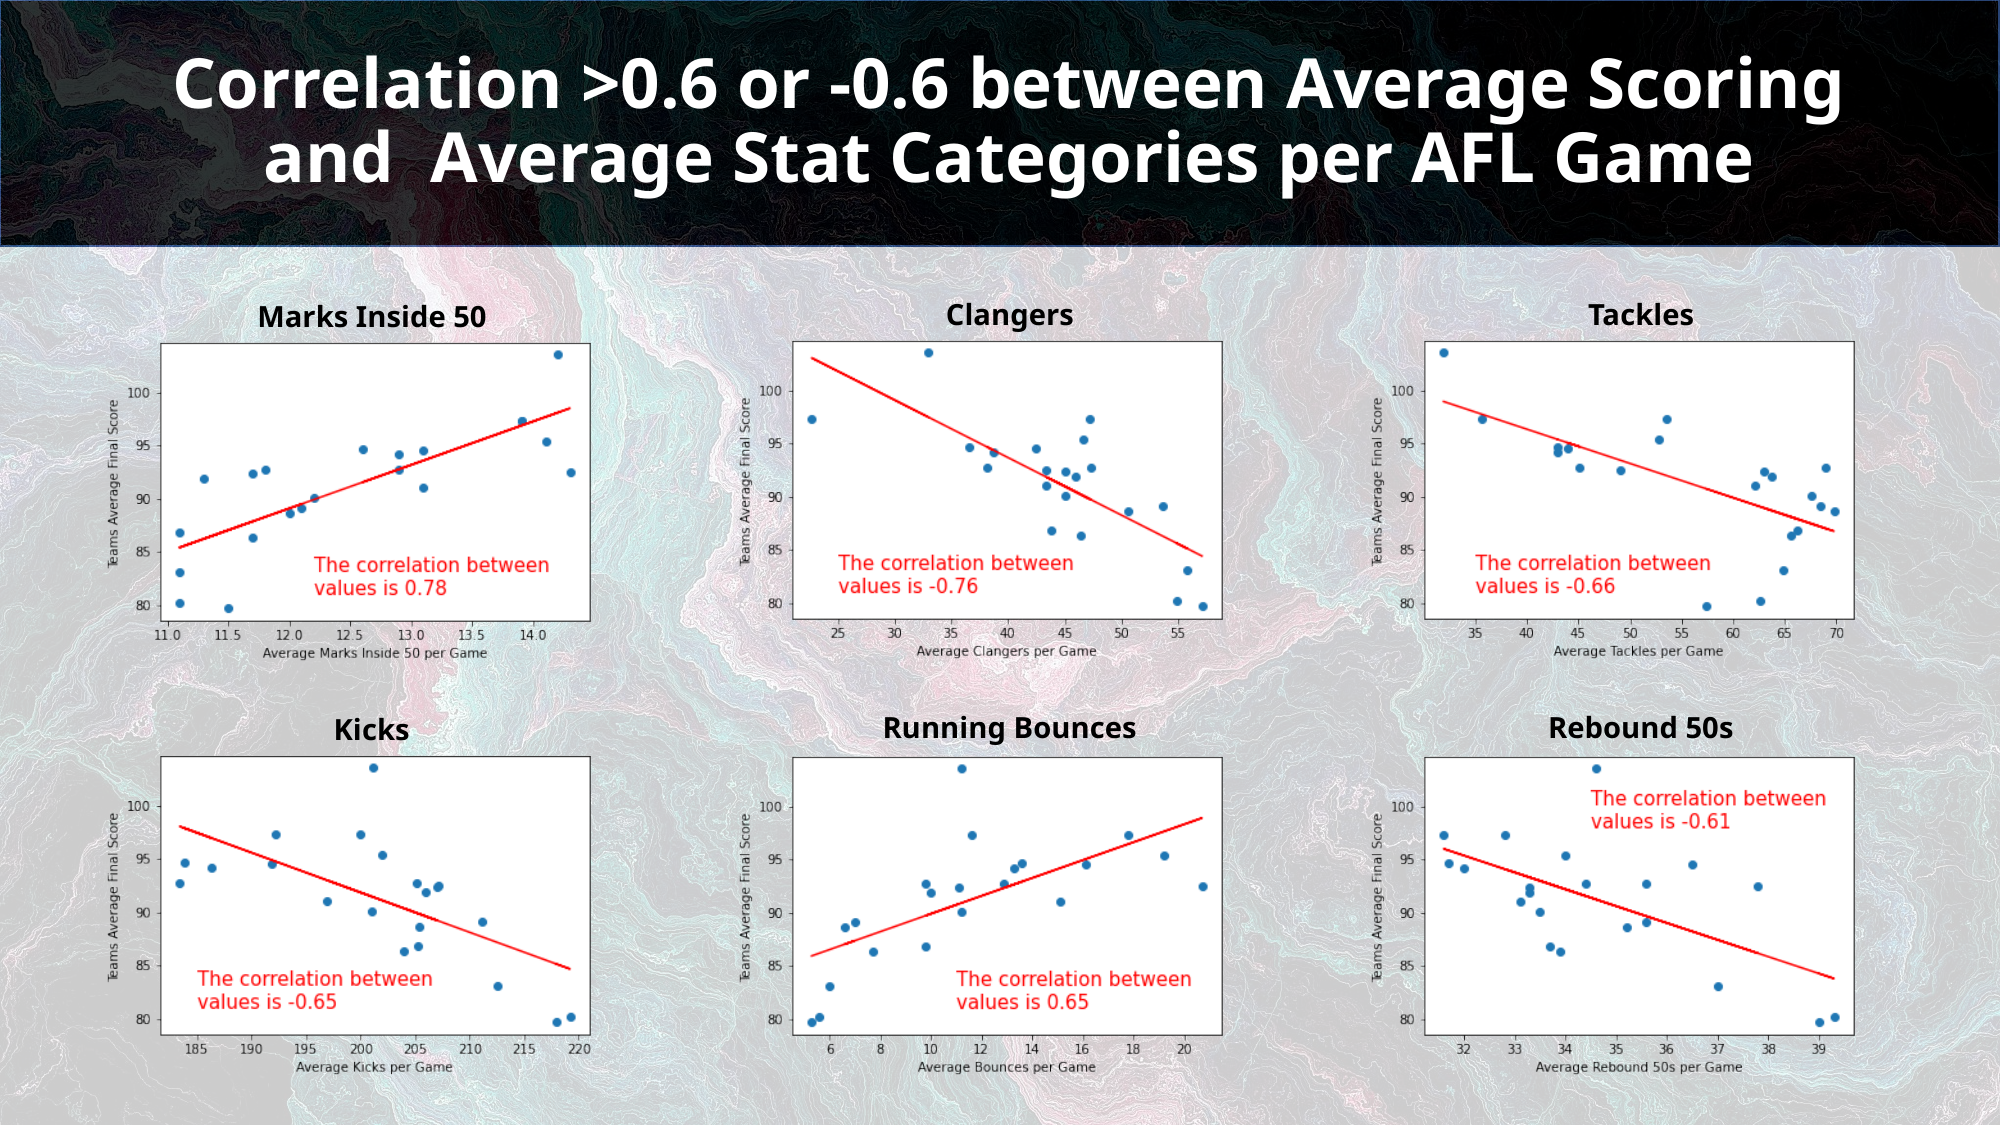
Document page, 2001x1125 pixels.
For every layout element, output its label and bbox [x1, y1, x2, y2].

picture [0, 0, 2000, 1125]
text_box [1355, 289, 1909, 663]
text_box [91, 704, 645, 1079]
text_box [91, 290, 645, 665]
text_box [1355, 702, 1909, 1081]
text_box [723, 702, 1277, 1081]
text_box [723, 289, 1277, 663]
